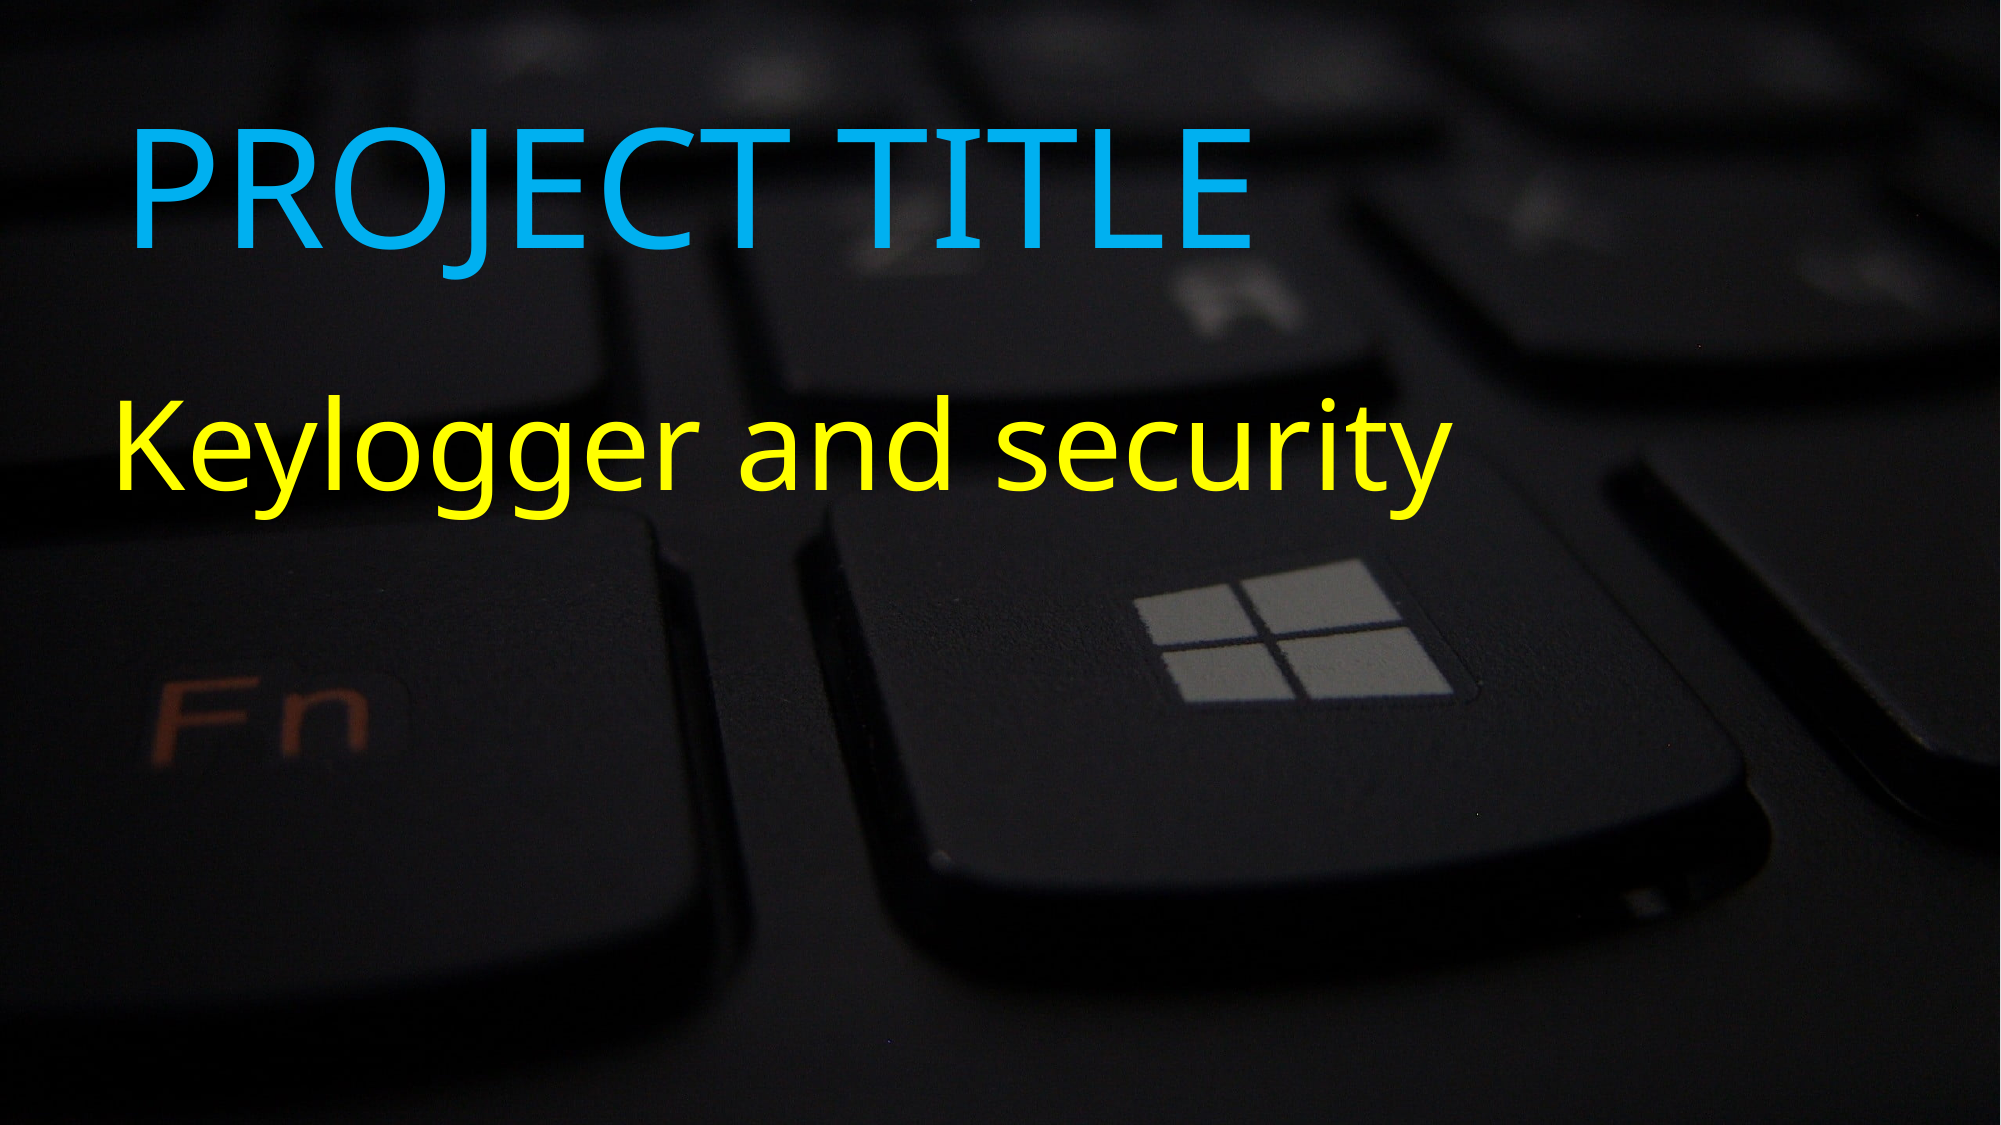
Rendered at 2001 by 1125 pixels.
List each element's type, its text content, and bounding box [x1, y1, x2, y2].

picture [0, 0, 2001, 1125]
text_box PROJECT TITLE [106, 74, 1519, 290]
title Keylogger and security [106, 362, 1570, 554]
